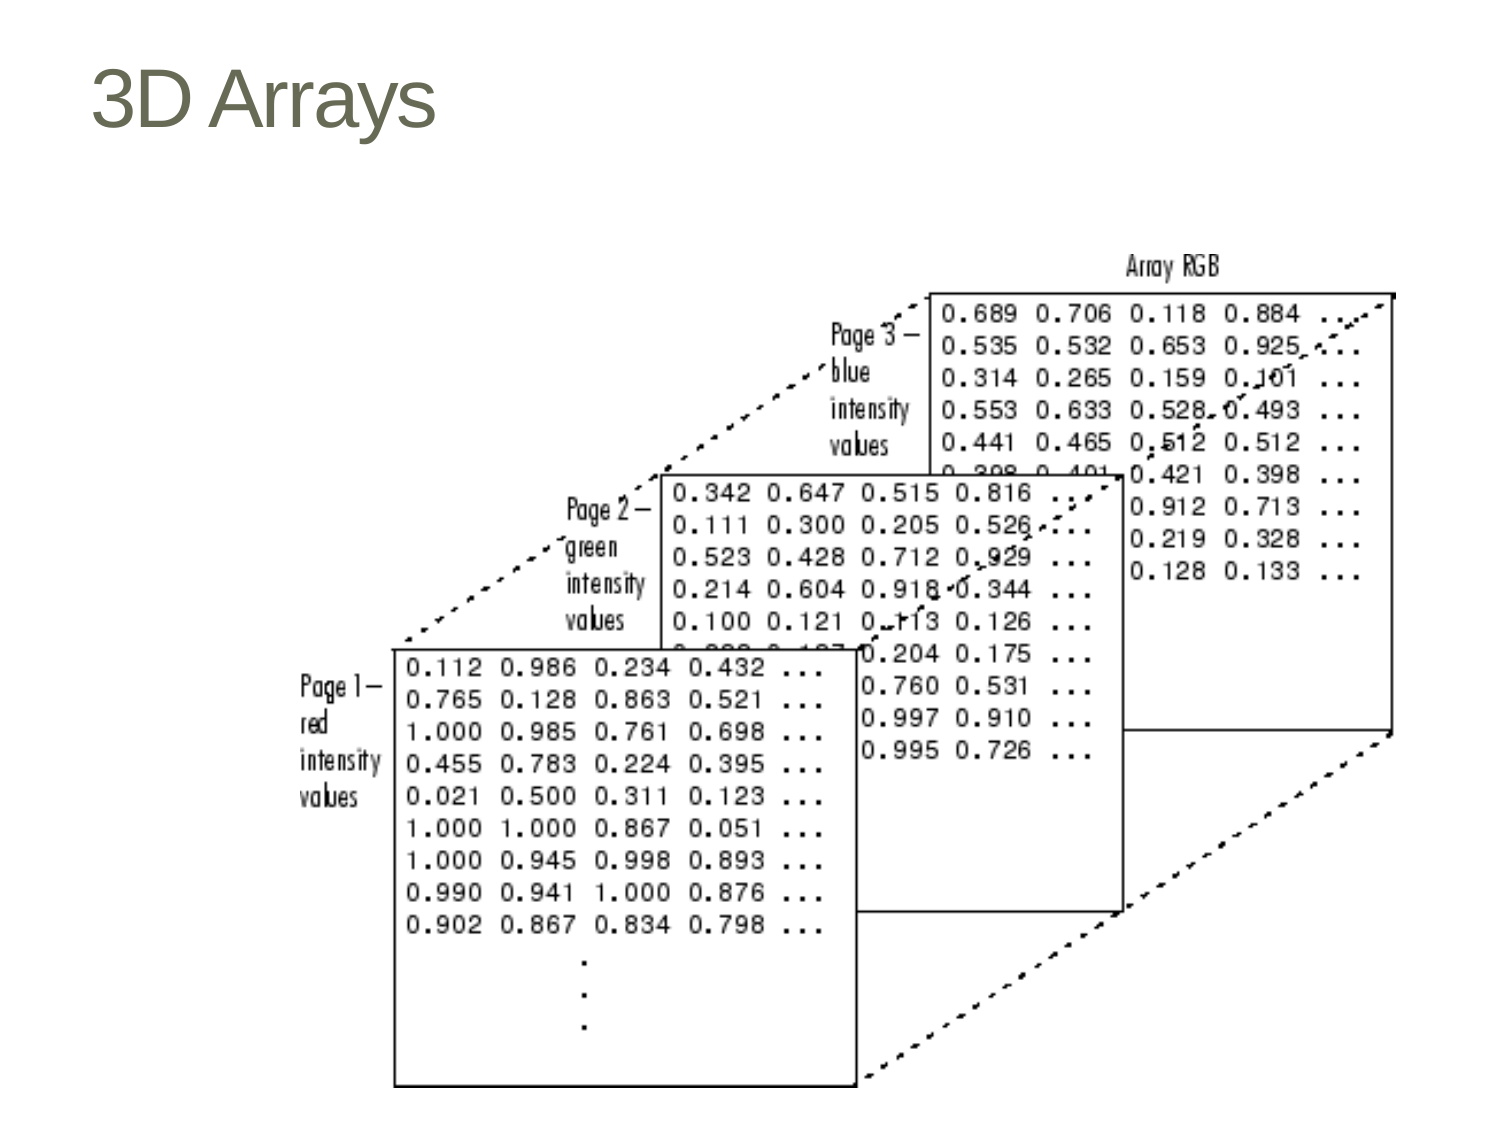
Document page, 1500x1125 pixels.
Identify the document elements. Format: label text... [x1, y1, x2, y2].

title 3D Arrays [75, 12, 1425, 175]
picture [299, 253, 1396, 1088]
